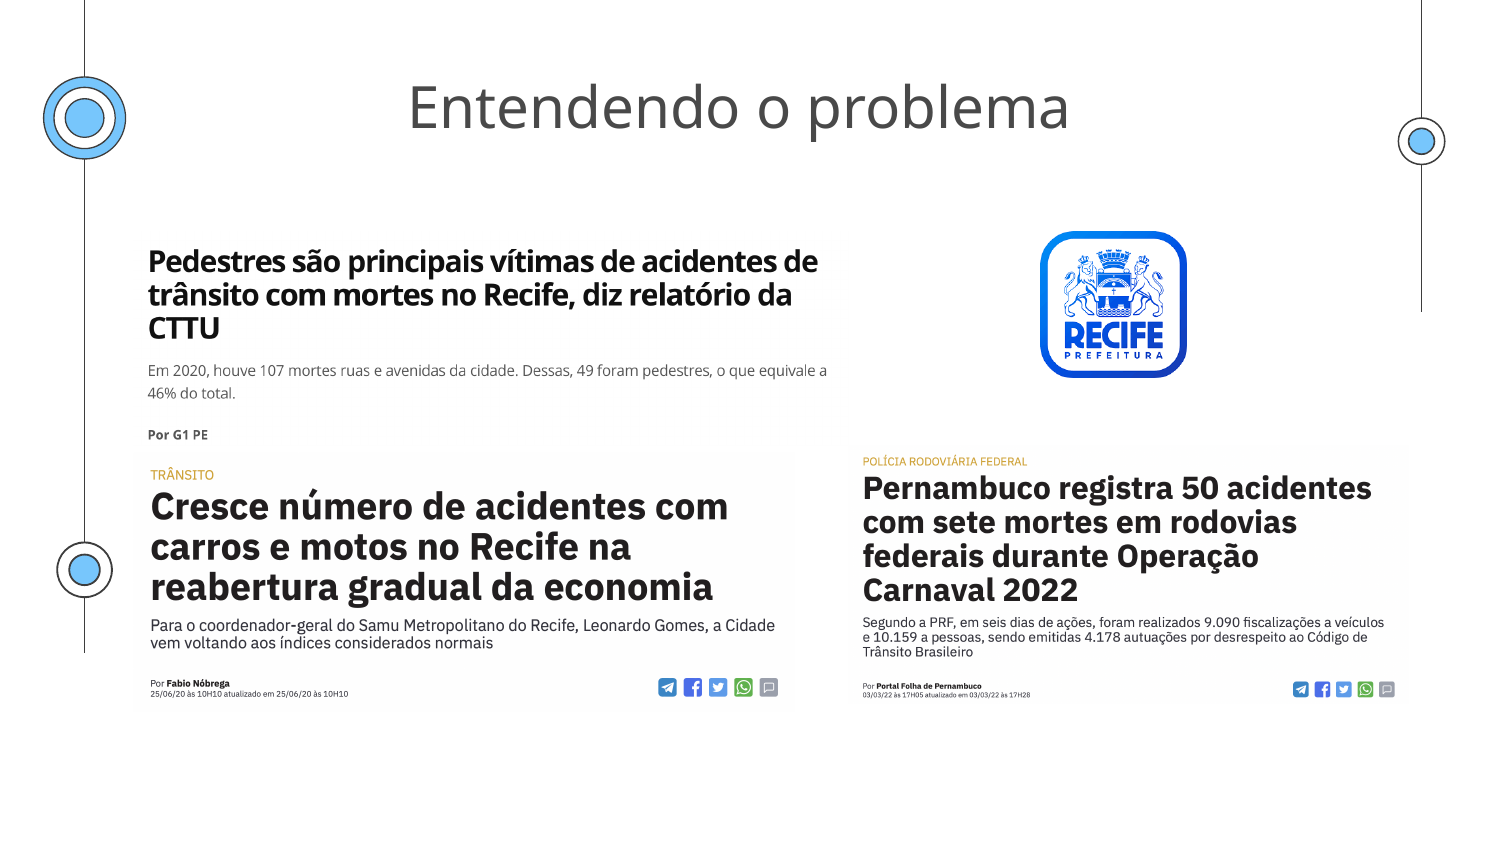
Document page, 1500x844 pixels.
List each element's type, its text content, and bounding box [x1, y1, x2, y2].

picture [132, 231, 1409, 704]
picture [132, 452, 795, 712]
title Entendendo o problema [281, 55, 1197, 153]
picture [1040, 231, 1188, 379]
